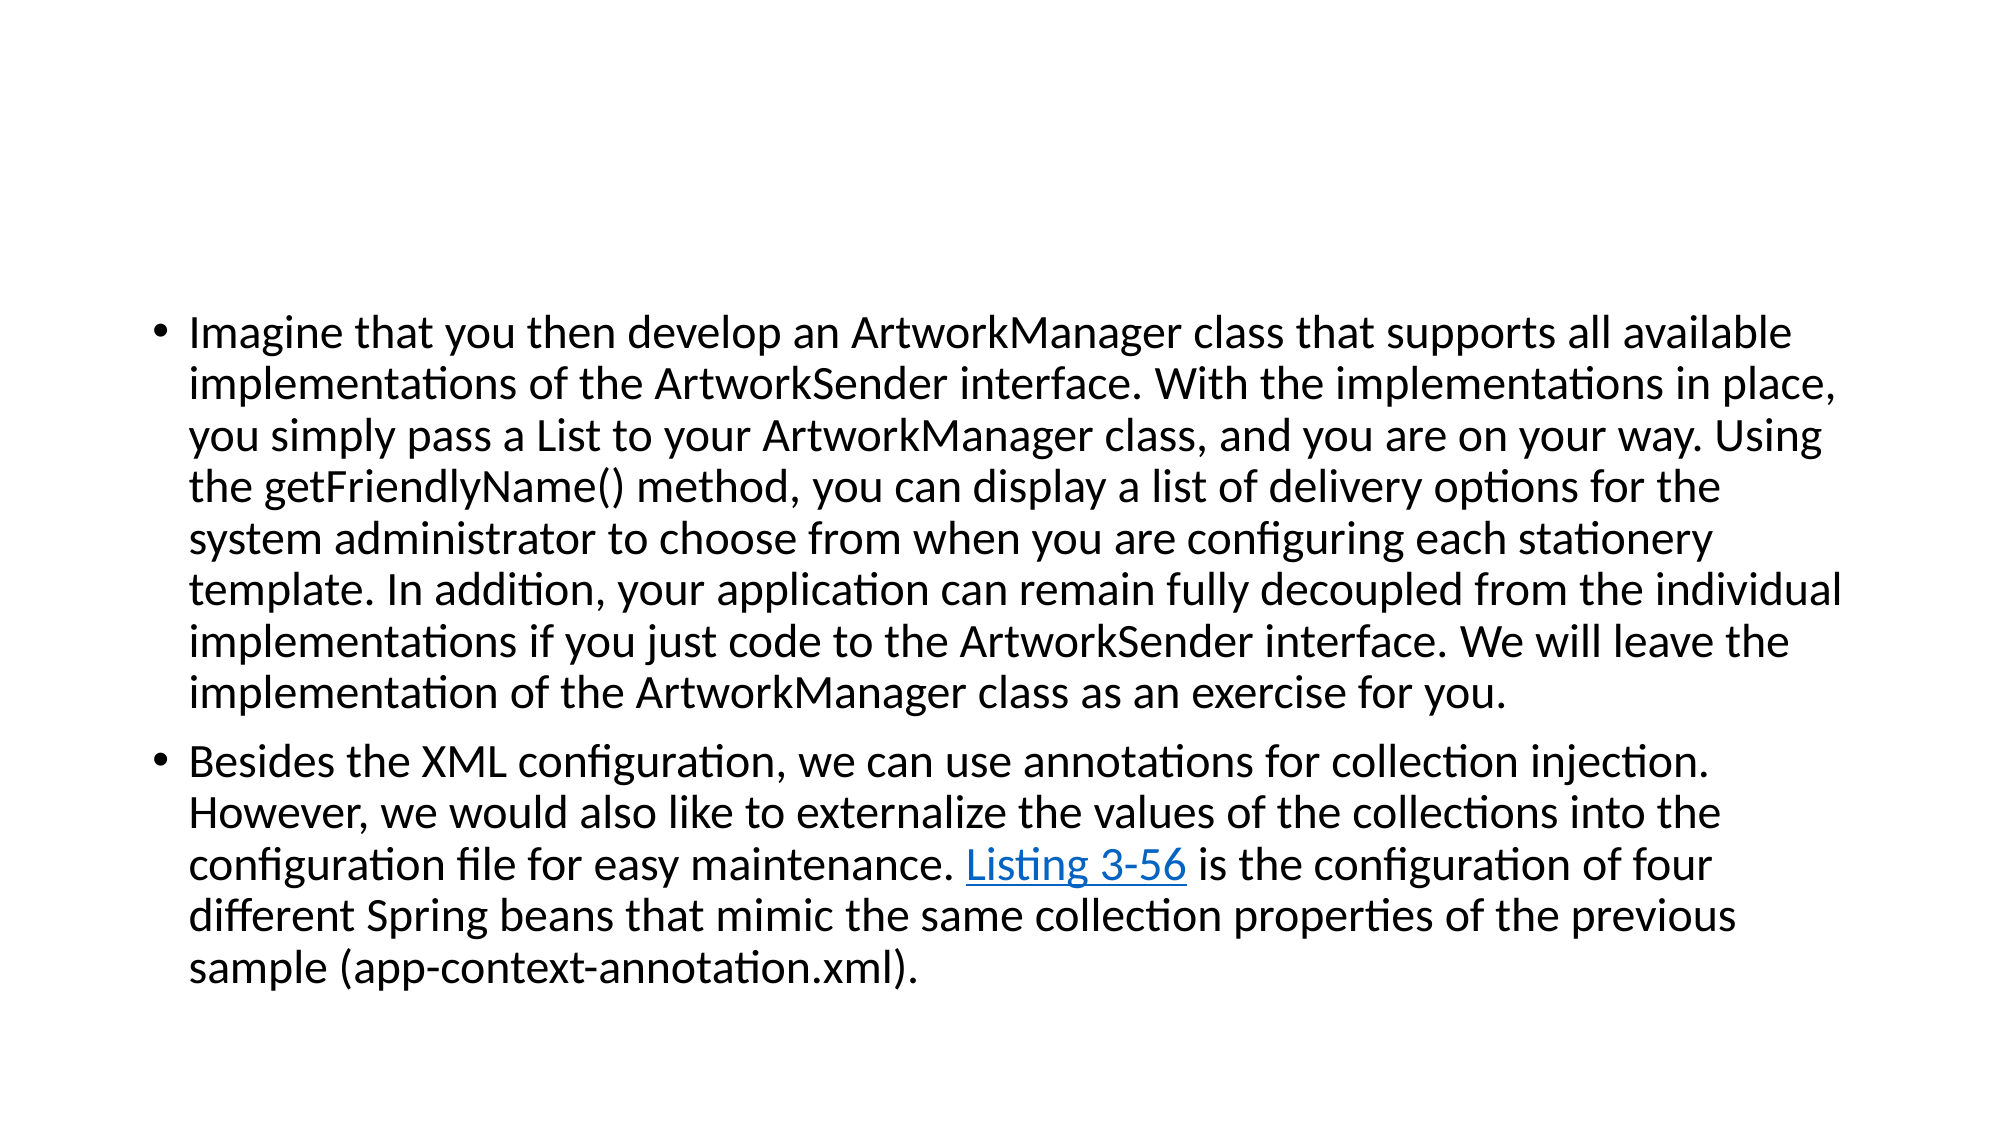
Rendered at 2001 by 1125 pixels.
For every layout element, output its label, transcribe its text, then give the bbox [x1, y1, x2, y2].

list Imagine that you then develop an ArtworkManager class that supports all available implementations of the ArtworkSender interface. With the implementations in place, you simply pass a List to your ArtworkManager class, and you are on your way. Using the getFriendlyName() method, you can display a list of delivery options for the system administrator to choose from when you are configuring each stationery template. In addition, your application can remain fully decoupled from the individual implementations if you just code to the ArtworkSender interface. We will leave the implementation of the ArtworkManager class as an exercise for you. Besides the XML configuration, we can use annotations for collection injection. However, we would also like to externalize the values of the collections into the configuration file for easy maintenance. Listing 3-56 is the configuration of four different Spring beans that mimic the same collection properties of the previous sample (app-context-annotation.xml). [137, 299, 1863, 1014]
